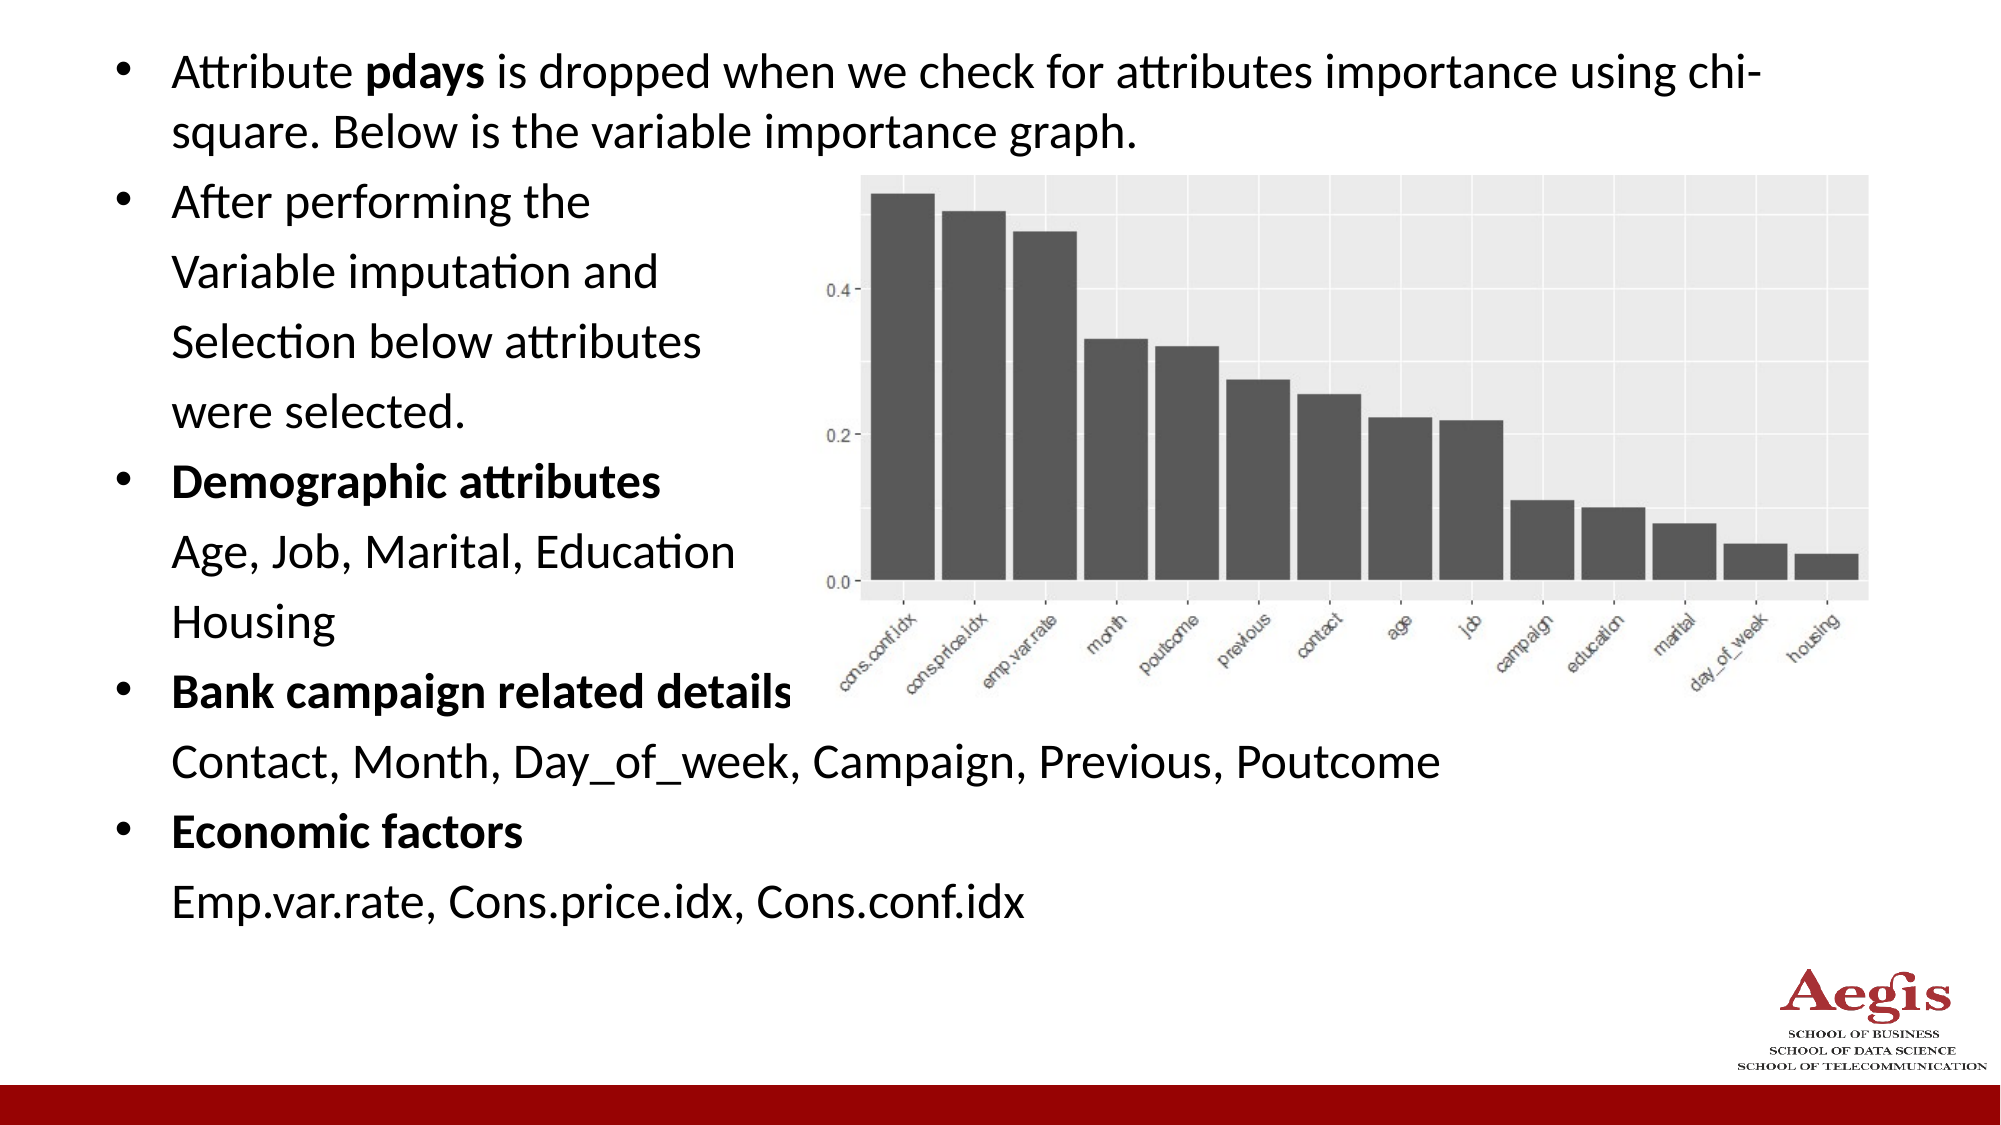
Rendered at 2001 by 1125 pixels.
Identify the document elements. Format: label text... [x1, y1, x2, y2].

picture [1738, 969, 1987, 1070]
picture [789, 174, 1880, 708]
list Attribute pdays is dropped when we check for attributes importance using chi-square. Below is the variable importance graph. After performing the Variable imputation and Selection below attributes were selected. Demographic attributes Age, Job, Marital, Education Housing Bank campaign related details Contact, Month, Day_of_week, Campaign, Previous, Poutcome Economic factors Emp.var.rate, Cons.price.idx, Cons.conf.idx [99, 31, 1900, 1005]
